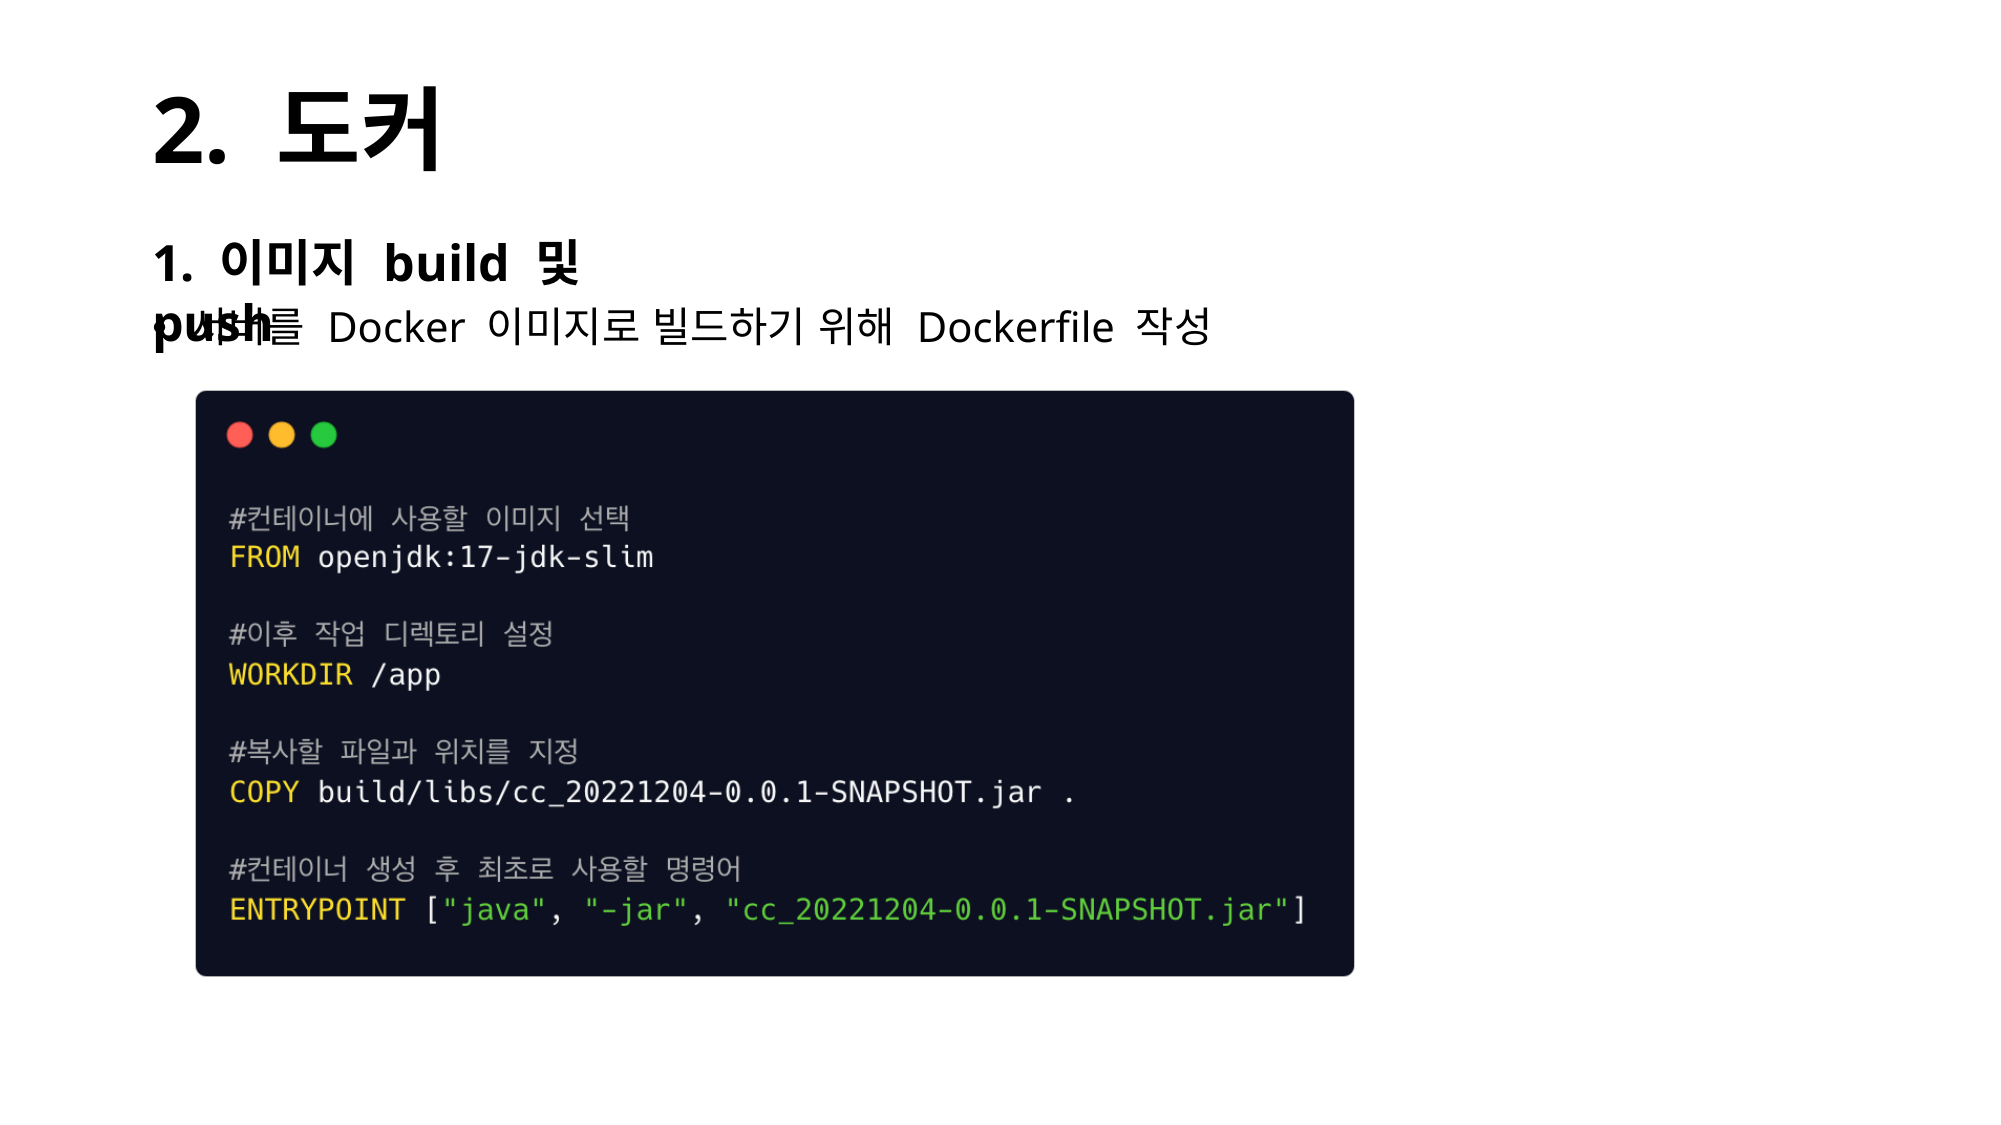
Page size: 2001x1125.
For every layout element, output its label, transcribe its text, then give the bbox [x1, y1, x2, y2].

picture [136, 374, 1413, 991]
list 서버를 Docker 이미지로 빌드하기 위해 Dockerfile 작성 [137, 299, 1863, 1014]
text_box 1. 이미지 build 및 push [137, 223, 683, 359]
title 2. 도커 [137, 59, 1737, 209]
